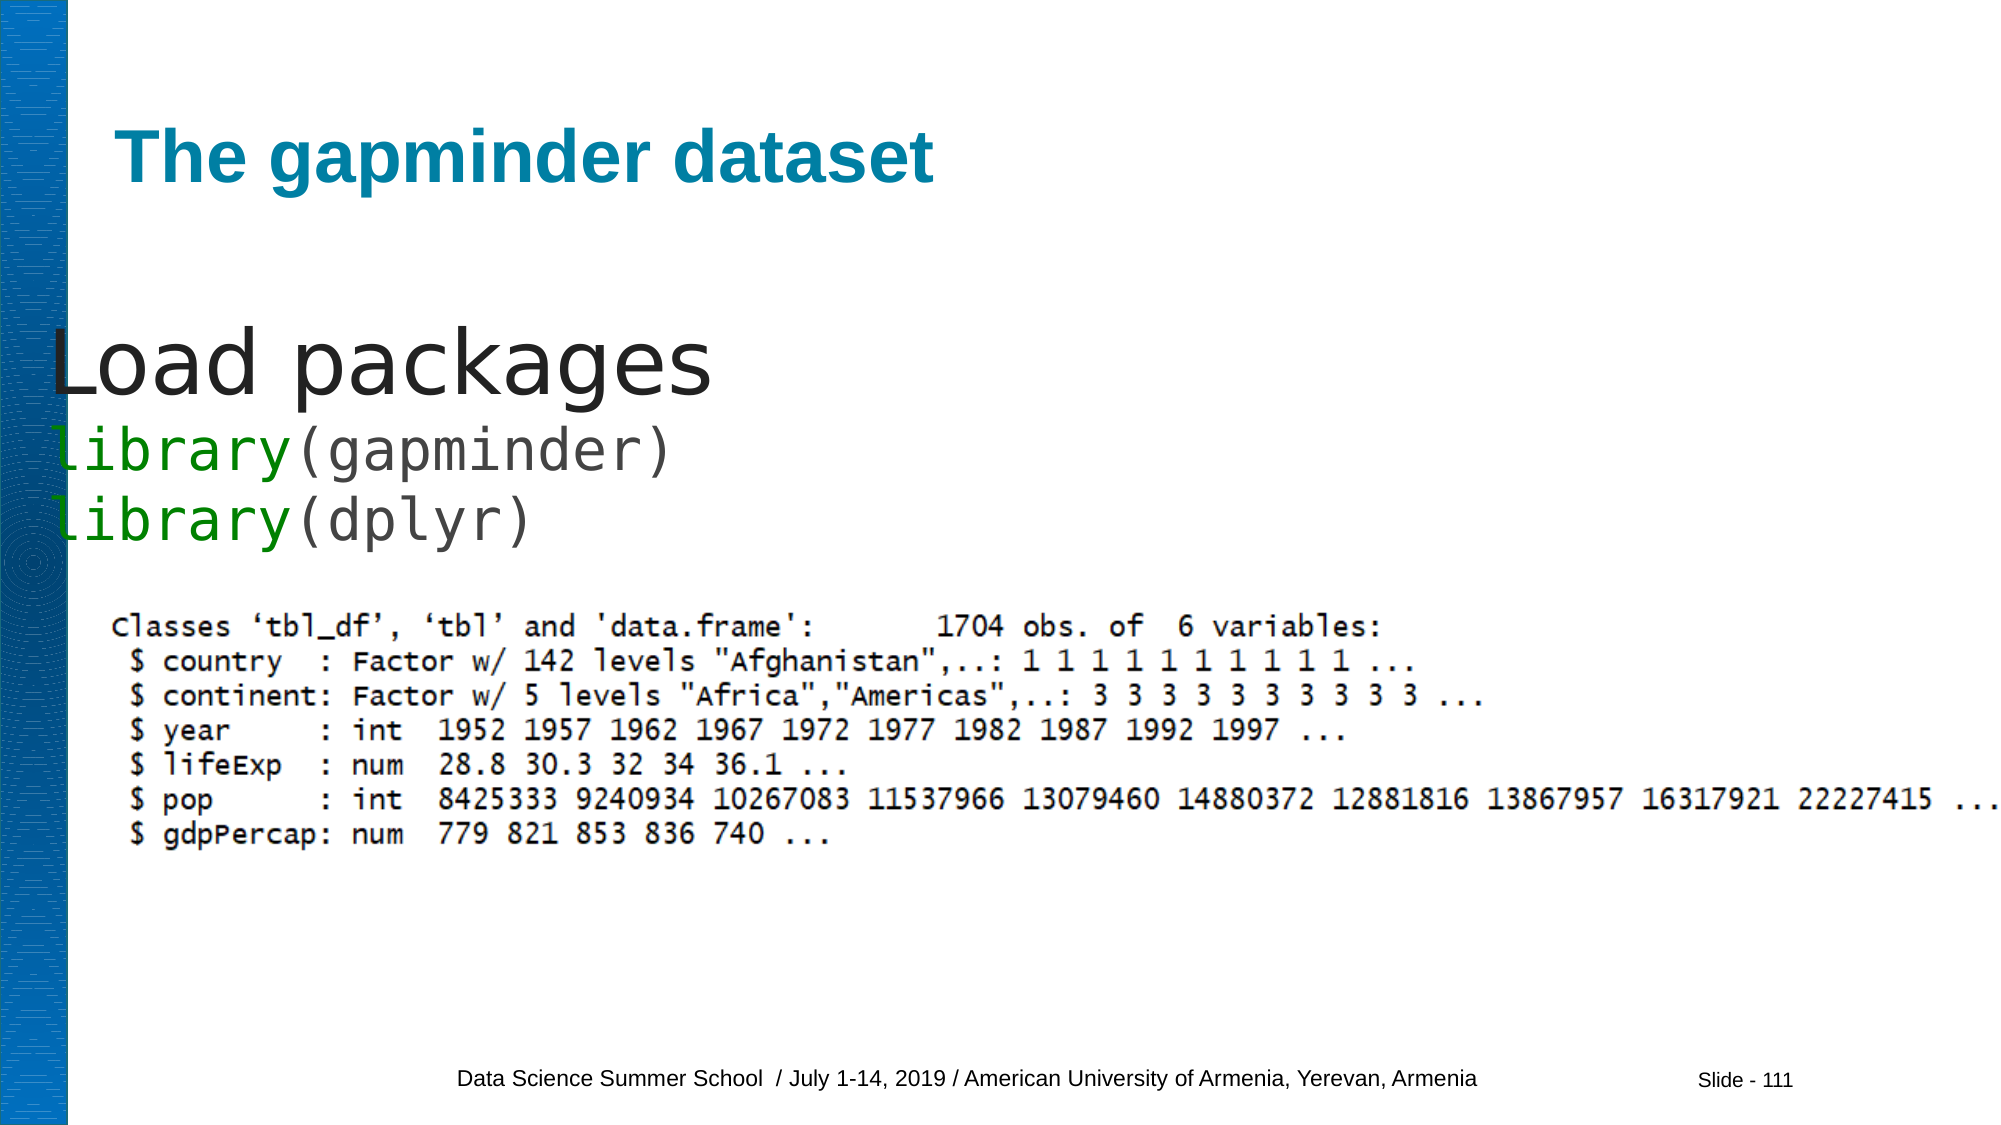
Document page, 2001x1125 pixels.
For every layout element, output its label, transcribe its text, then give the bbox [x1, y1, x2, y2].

title The gapminder dataset [99, 37, 1900, 213]
text_box Load packages library(gapminder) library(dplyr) [32, 297, 730, 745]
picture [99, 610, 2000, 852]
